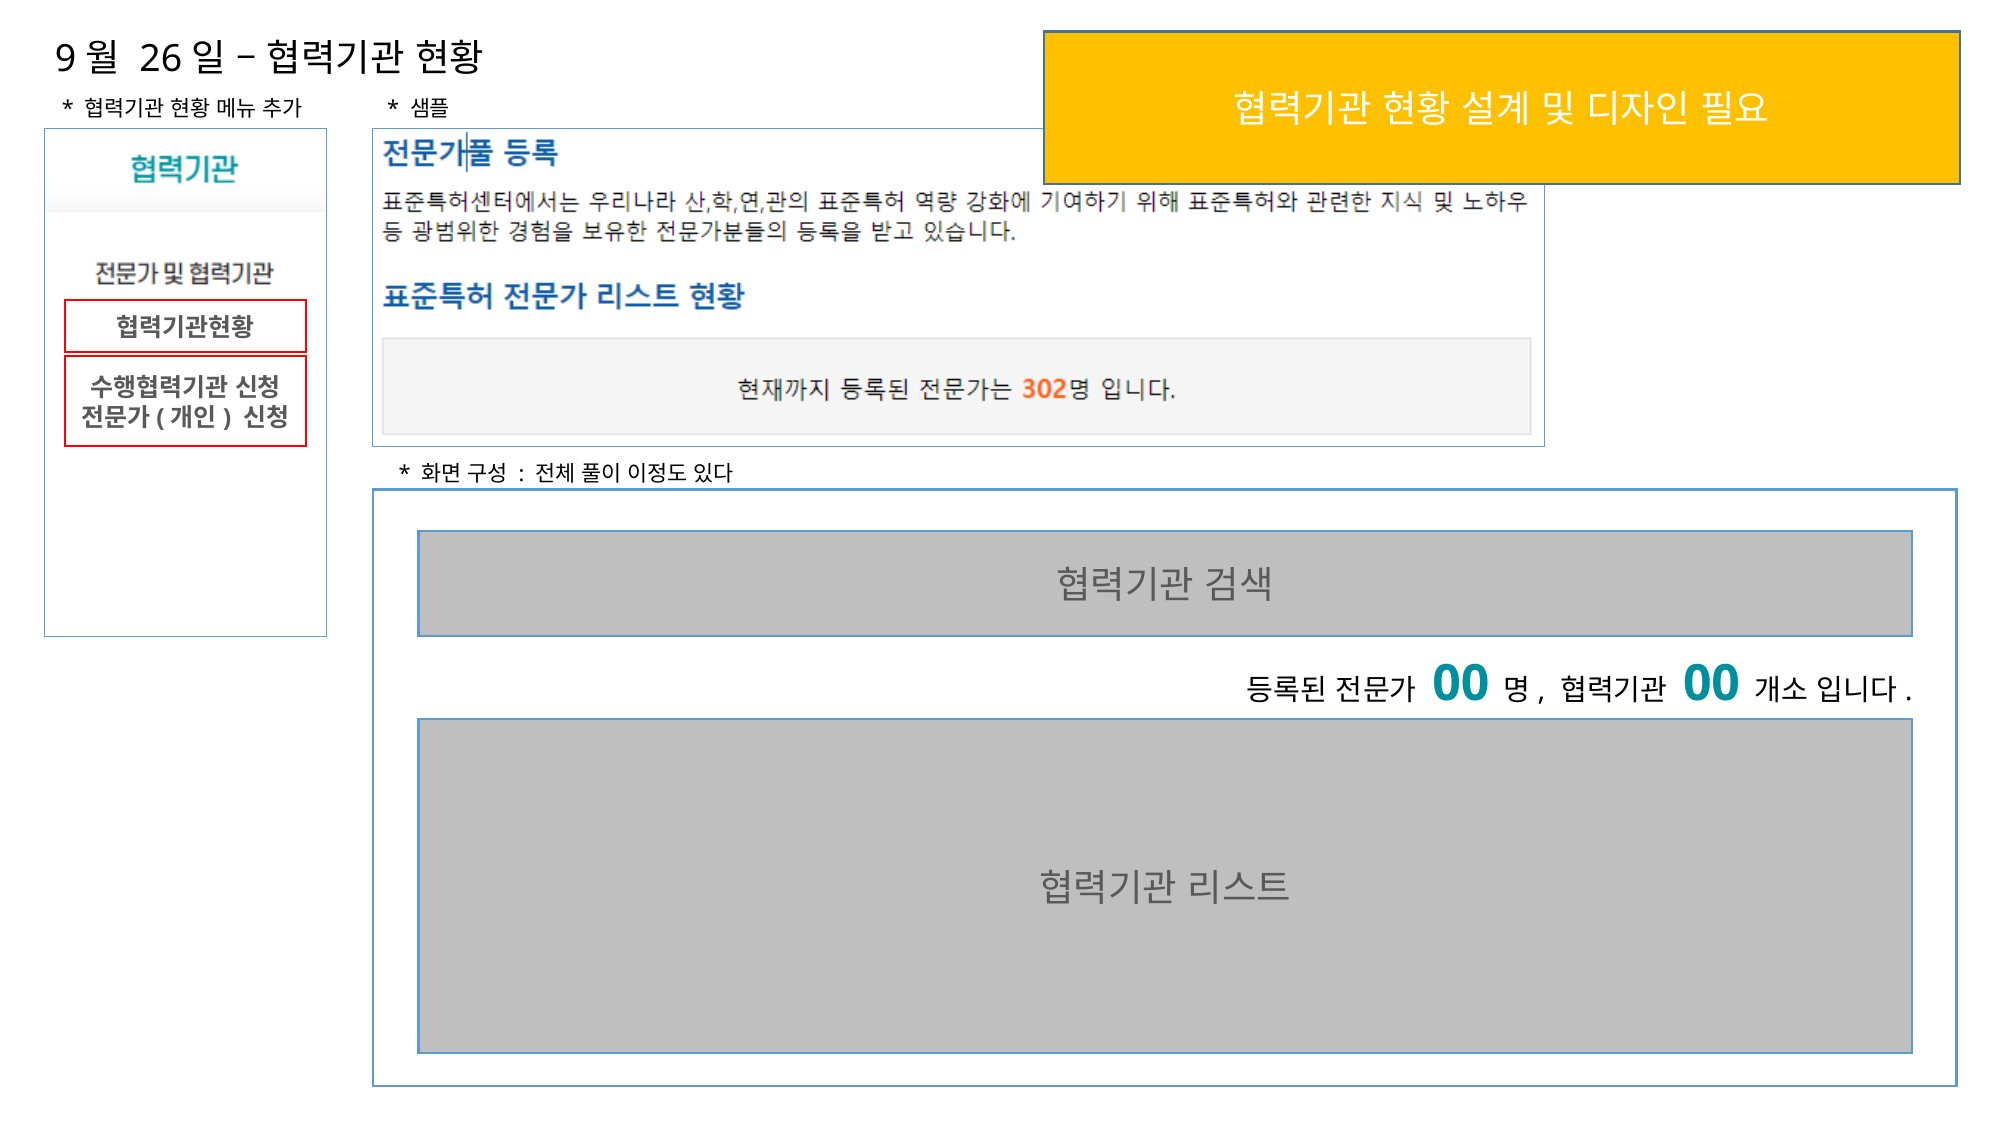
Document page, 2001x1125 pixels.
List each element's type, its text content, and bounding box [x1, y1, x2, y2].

text_box * 화면 구성 : 전체 풀이 이정도 있다 [383, 452, 749, 494]
text_box 협력기관 현황 설계 및 디자인 필요 [1043, 30, 1961, 185]
picture [372, 128, 1545, 447]
text_box [372, 488, 1958, 1087]
picture [44, 128, 328, 637]
text_box * 샘플 [372, 86, 465, 128]
text_box 등록된 전문가 00 명, 협력기관 00 개소 입니다. [1232, 642, 1936, 718]
text_box 9월 26일 – 협력기관 현황 [40, 26, 500, 86]
text_box 협력기관 검색 [417, 530, 1913, 637]
text_box 협력기관 리스트 [417, 718, 1913, 1054]
text_box * 협력기관 현황 메뉴 추가 [47, 86, 324, 128]
